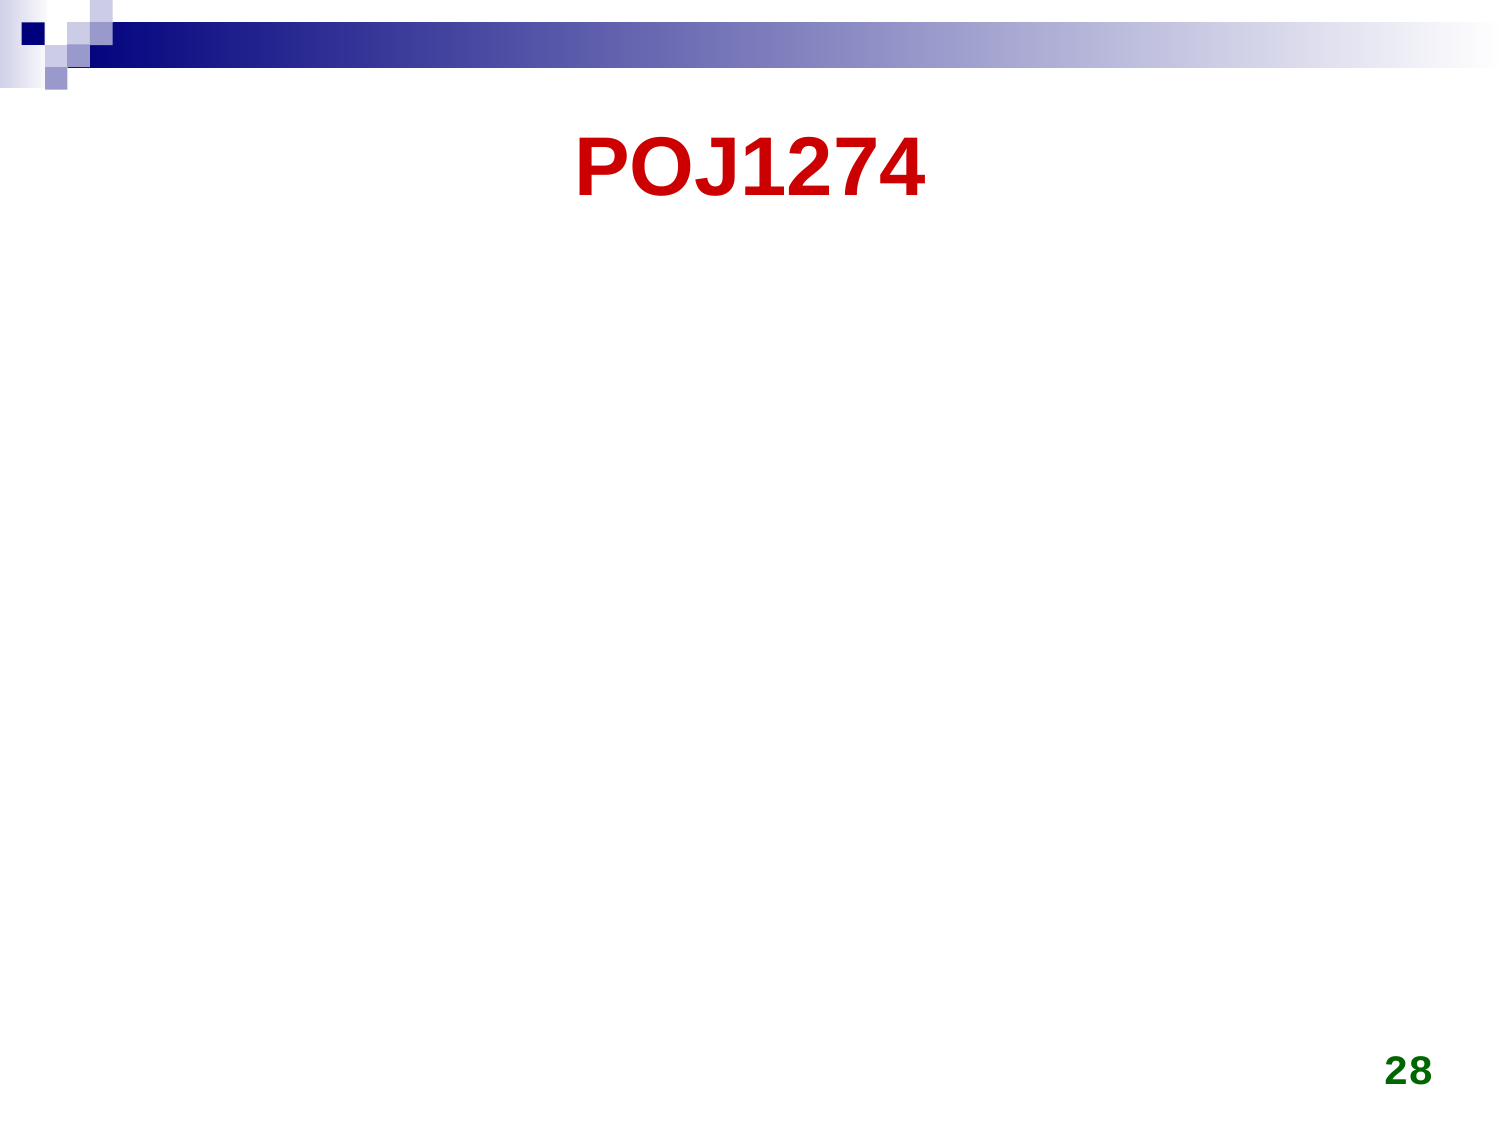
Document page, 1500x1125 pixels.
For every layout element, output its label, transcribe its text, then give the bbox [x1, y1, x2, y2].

title POJ1274 [75, 75, 1425, 250]
slide_number 28 [1098, 1025, 1449, 1100]
